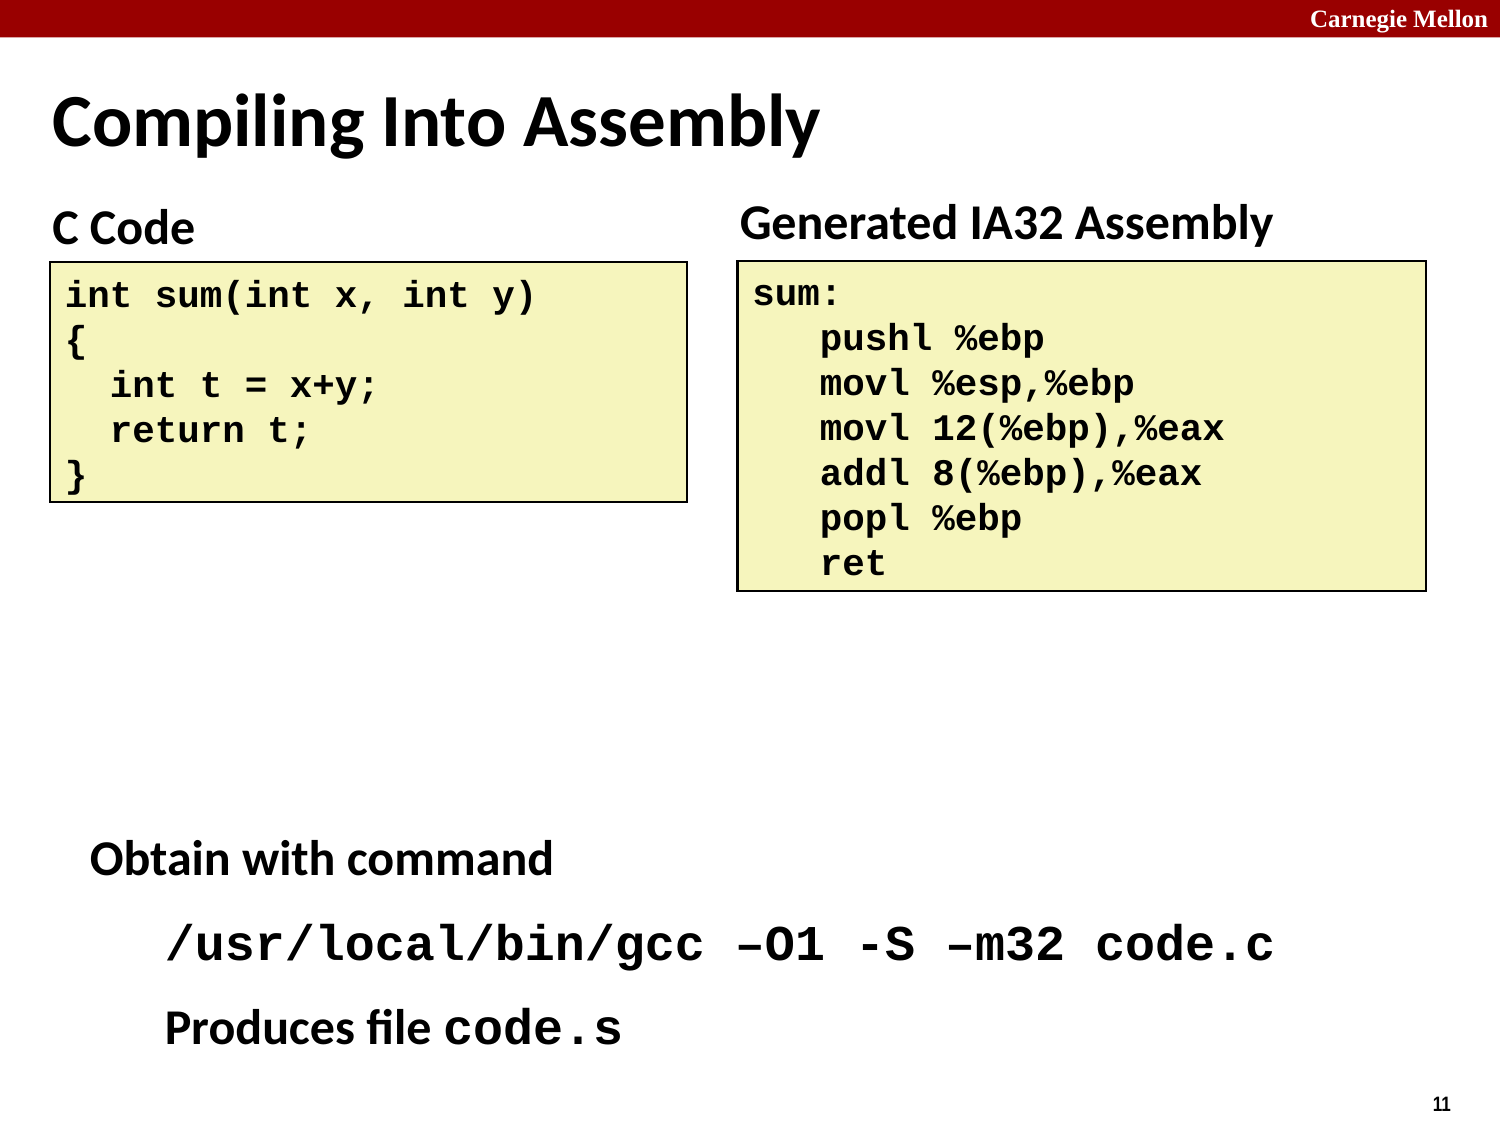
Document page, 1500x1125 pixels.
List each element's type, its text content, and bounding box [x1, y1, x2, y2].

text_box int sum(int x, int y) { int t = x+y; return t; } [49, 262, 687, 502]
title Compiling Into Assembly [37, 71, 1161, 163]
text_box Obtain with command /usr/local/bin/gcc –O1 -S –m32 code.c Produces file code.s [75, 817, 1300, 1063]
text_box sum: pushl %ebp movl %esp,%ebp movl 12(%ebp),%eax addl 8(%ebp),%eax popl %ebp ret [737, 261, 1426, 591]
list C Code [37, 187, 304, 248]
text_box Generated IA32 Assembly [724, 182, 1400, 250]
